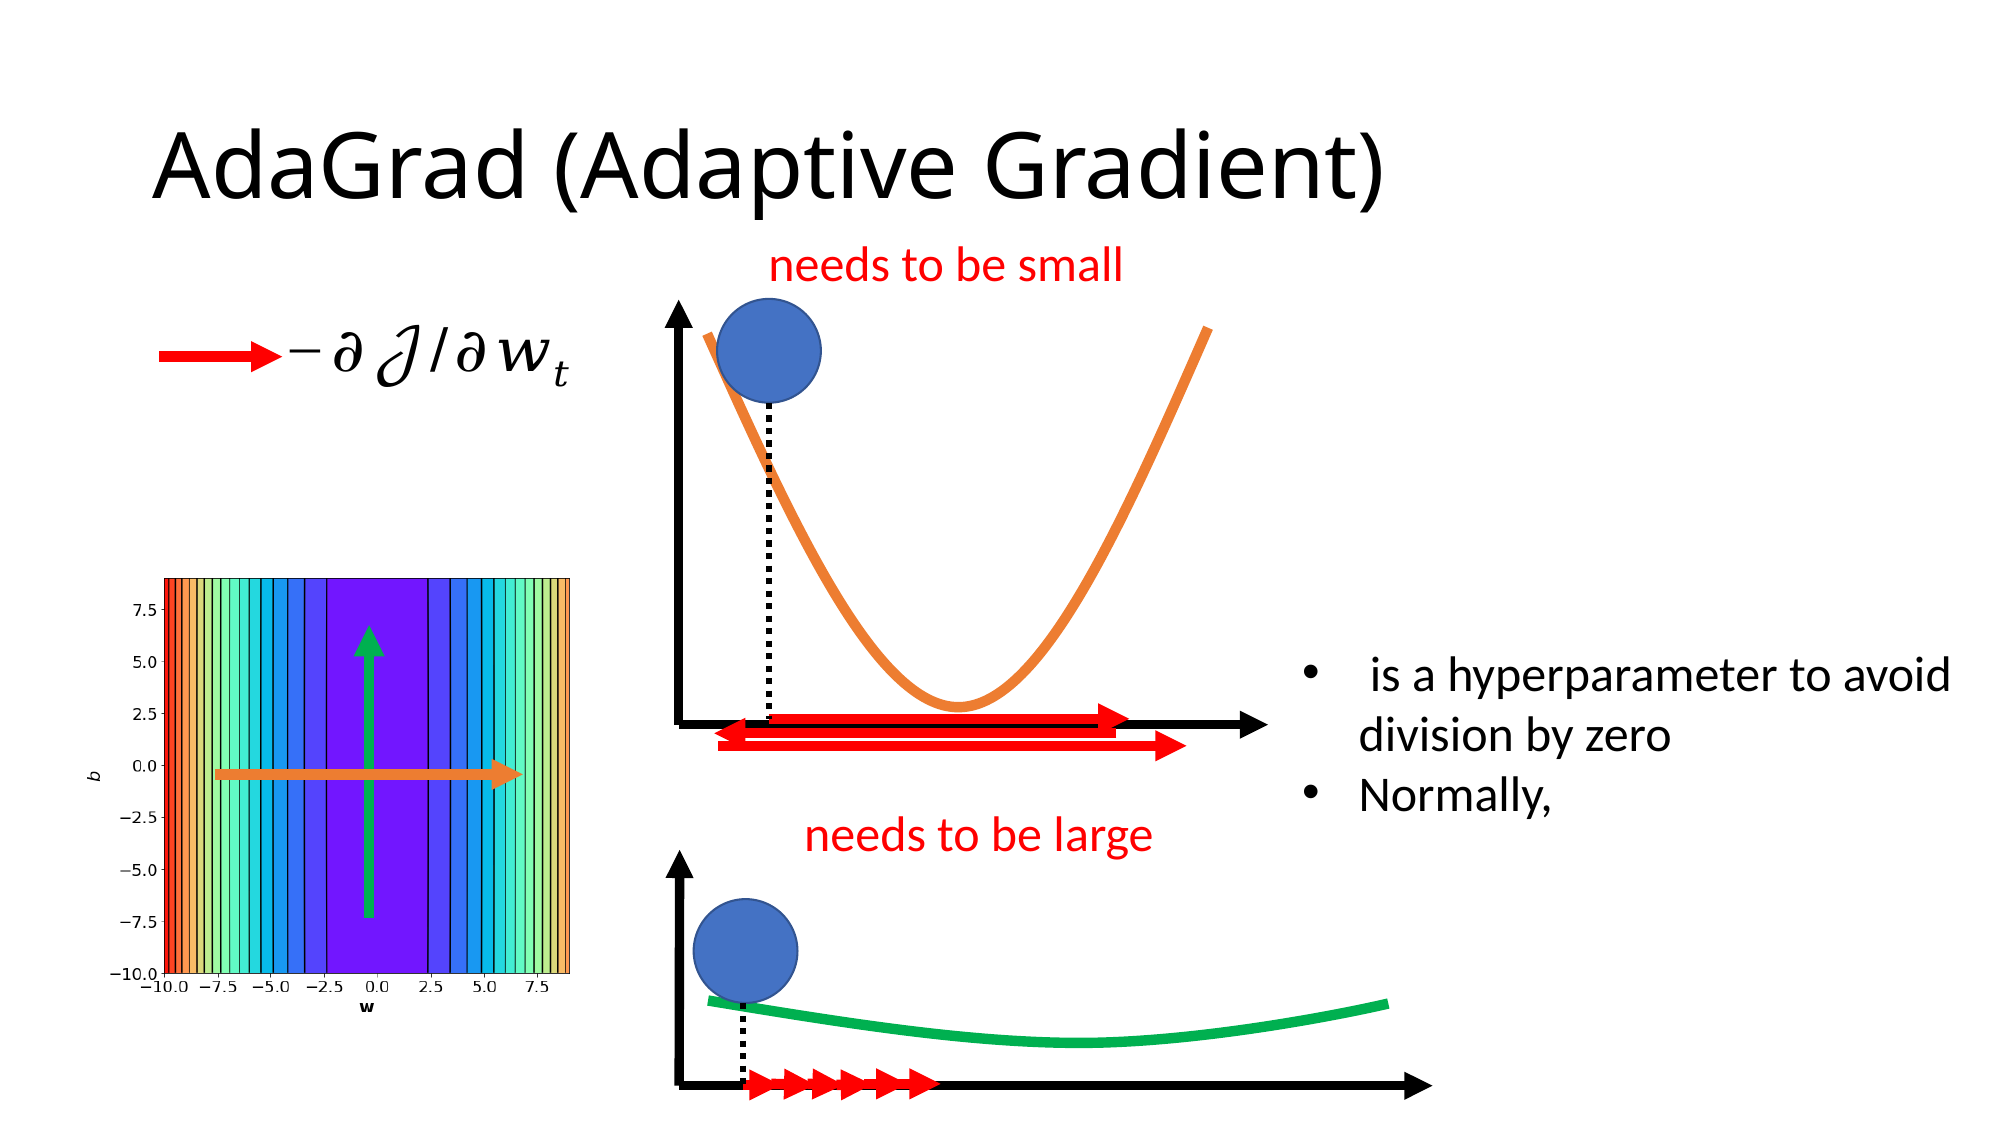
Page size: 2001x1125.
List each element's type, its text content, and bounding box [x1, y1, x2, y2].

text_box [707, 999, 740, 1007]
text_box [729, 387, 768, 465]
text_box [692, 898, 799, 1004]
text_box [746, 1000, 1389, 1044]
text_box [770, 327, 1210, 709]
text_box [706, 333, 718, 357]
title AdaGrad (Adaptive Gradient) [137, 59, 1863, 278]
picture [81, 571, 575, 1022]
text_box [716, 297, 822, 404]
